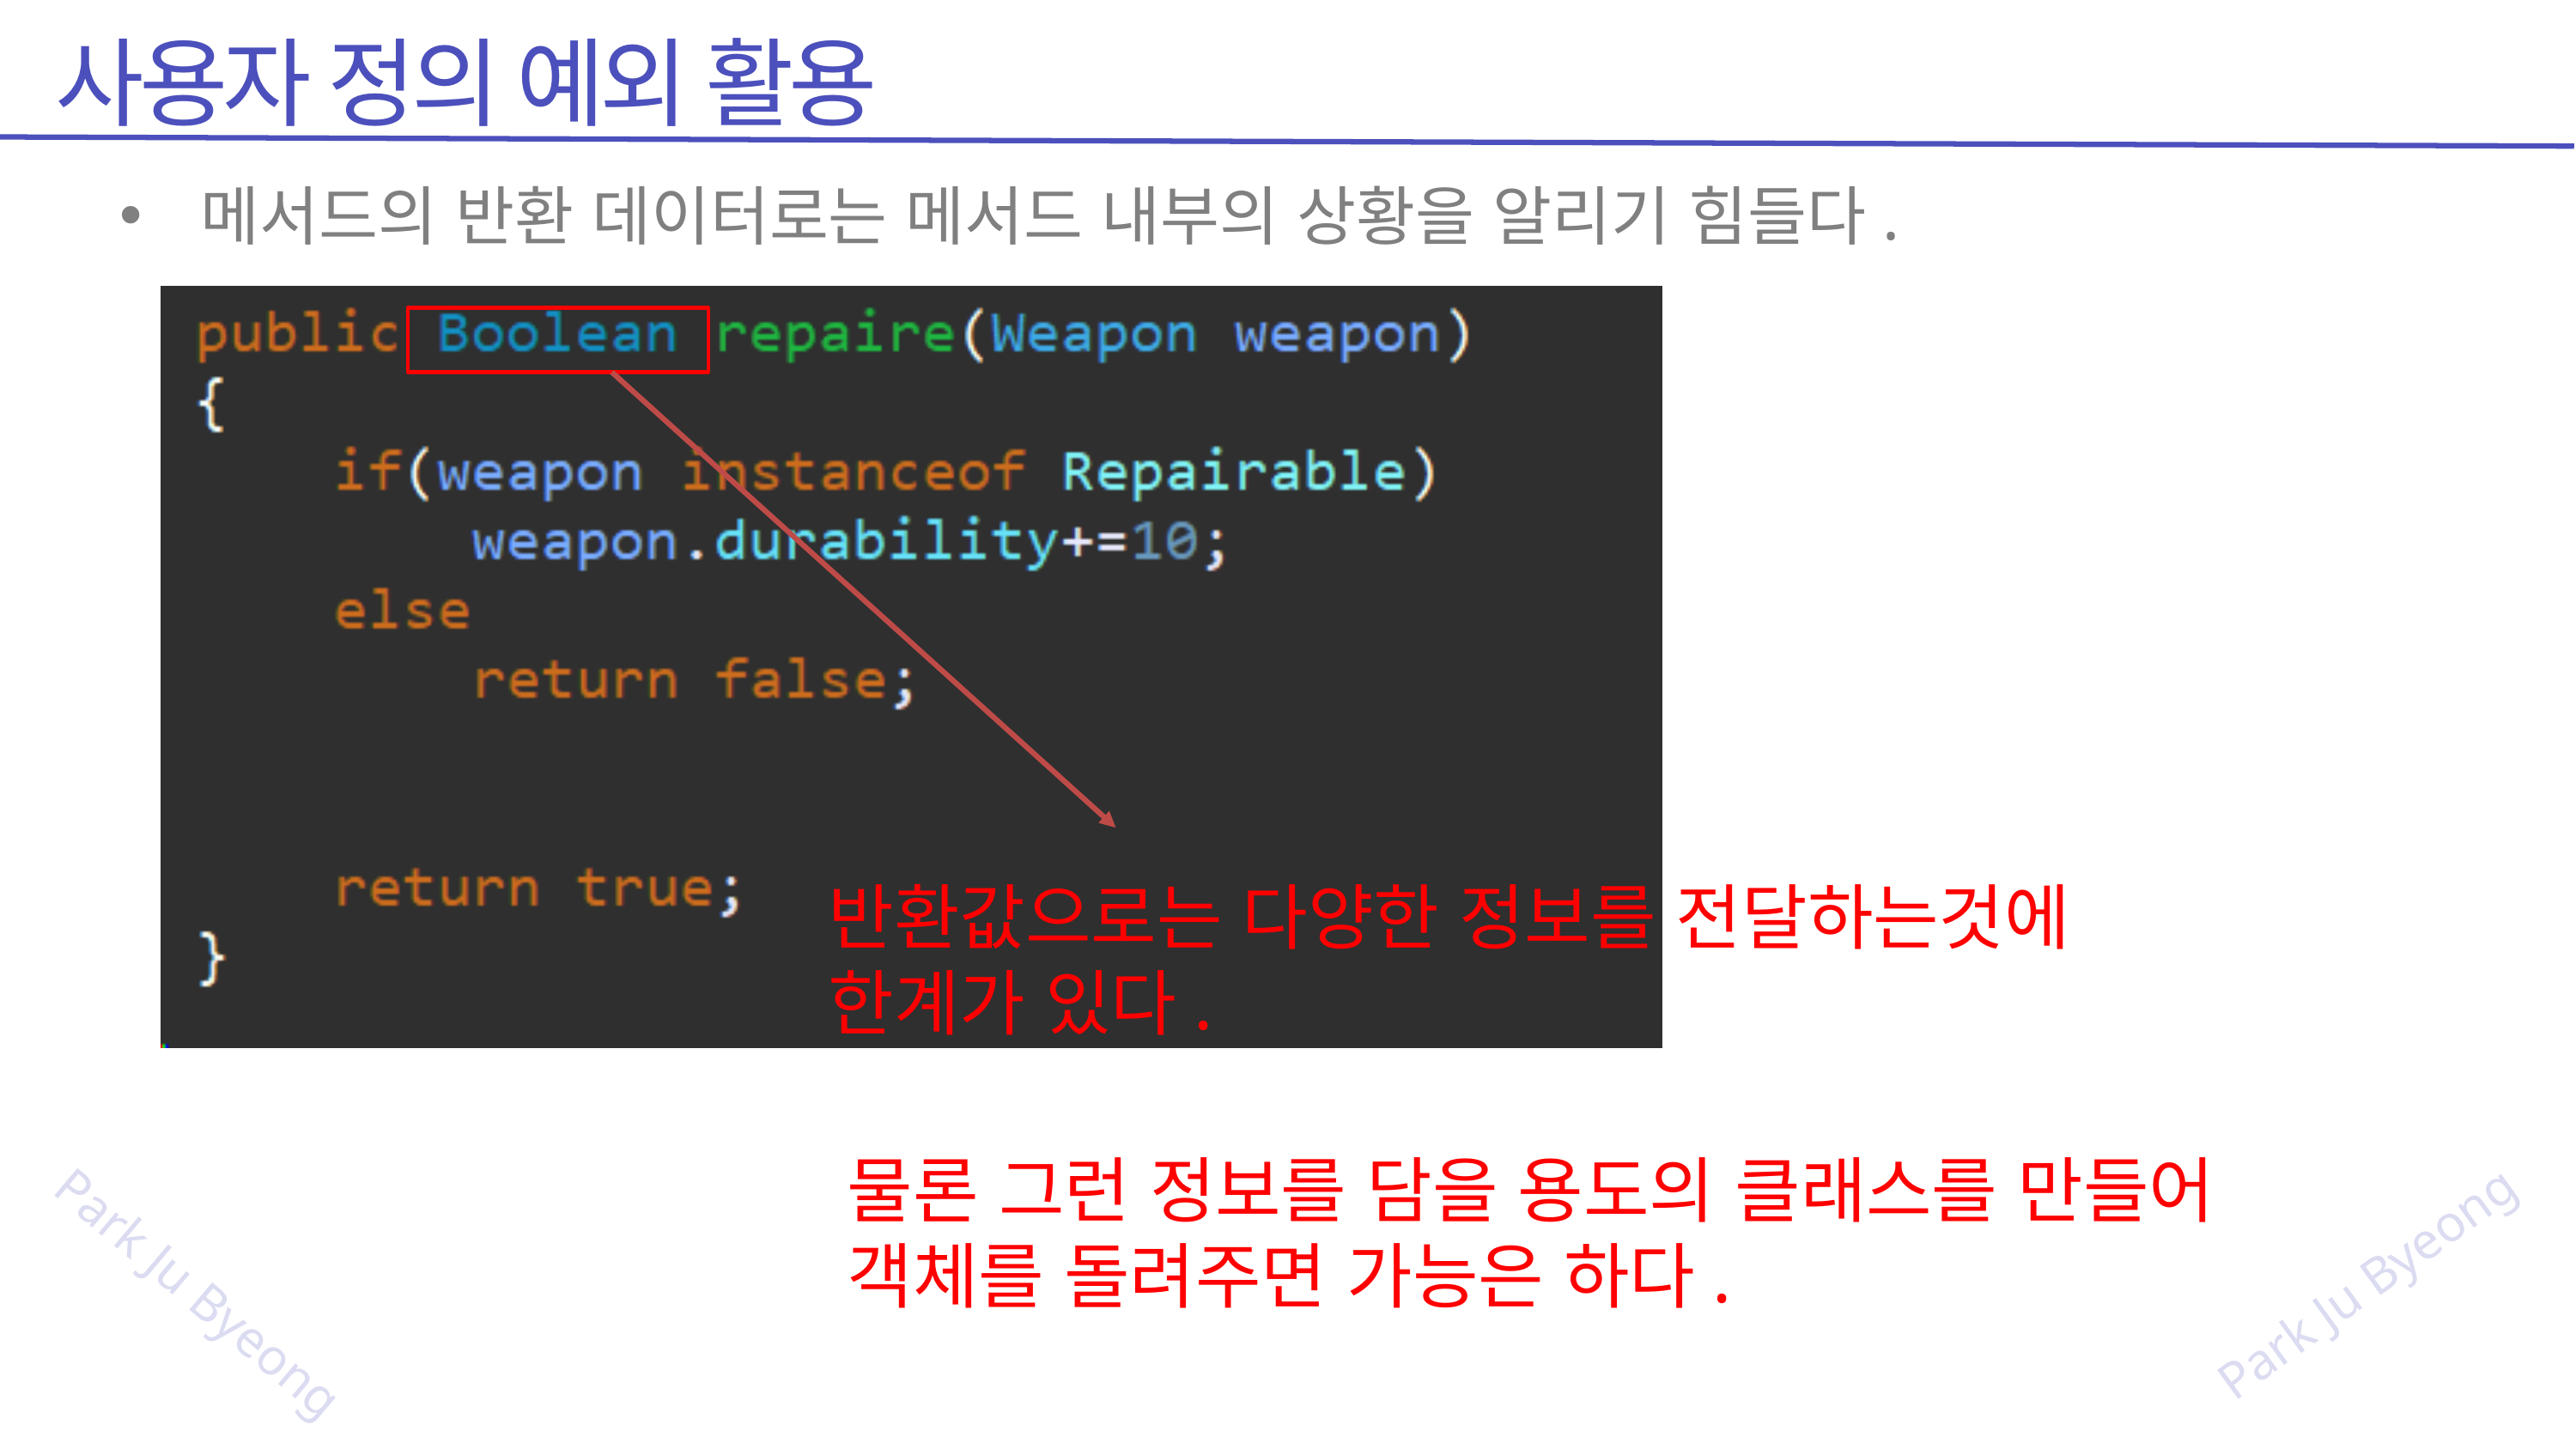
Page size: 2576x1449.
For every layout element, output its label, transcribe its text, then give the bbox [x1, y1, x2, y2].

text_box 물론 그런 정보를 담을 용도의 클래스를 만들어 객체를 돌려주면 가능은 하다. [835, 1138, 2249, 1324]
picture [161, 286, 1662, 1049]
text_box 메서드의 반환 데이터로는 메서드 내부의 상황을 알리기 힘들다. [106, 168, 2103, 259]
text_box 반환값으로는 다양한 정보를 전달하는것에 한계가 있다. [815, 865, 2287, 1137]
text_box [0, 136, 2574, 147]
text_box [611, 372, 1116, 828]
text_box 사용자 정의 예외 활용 [42, 15, 1321, 134]
